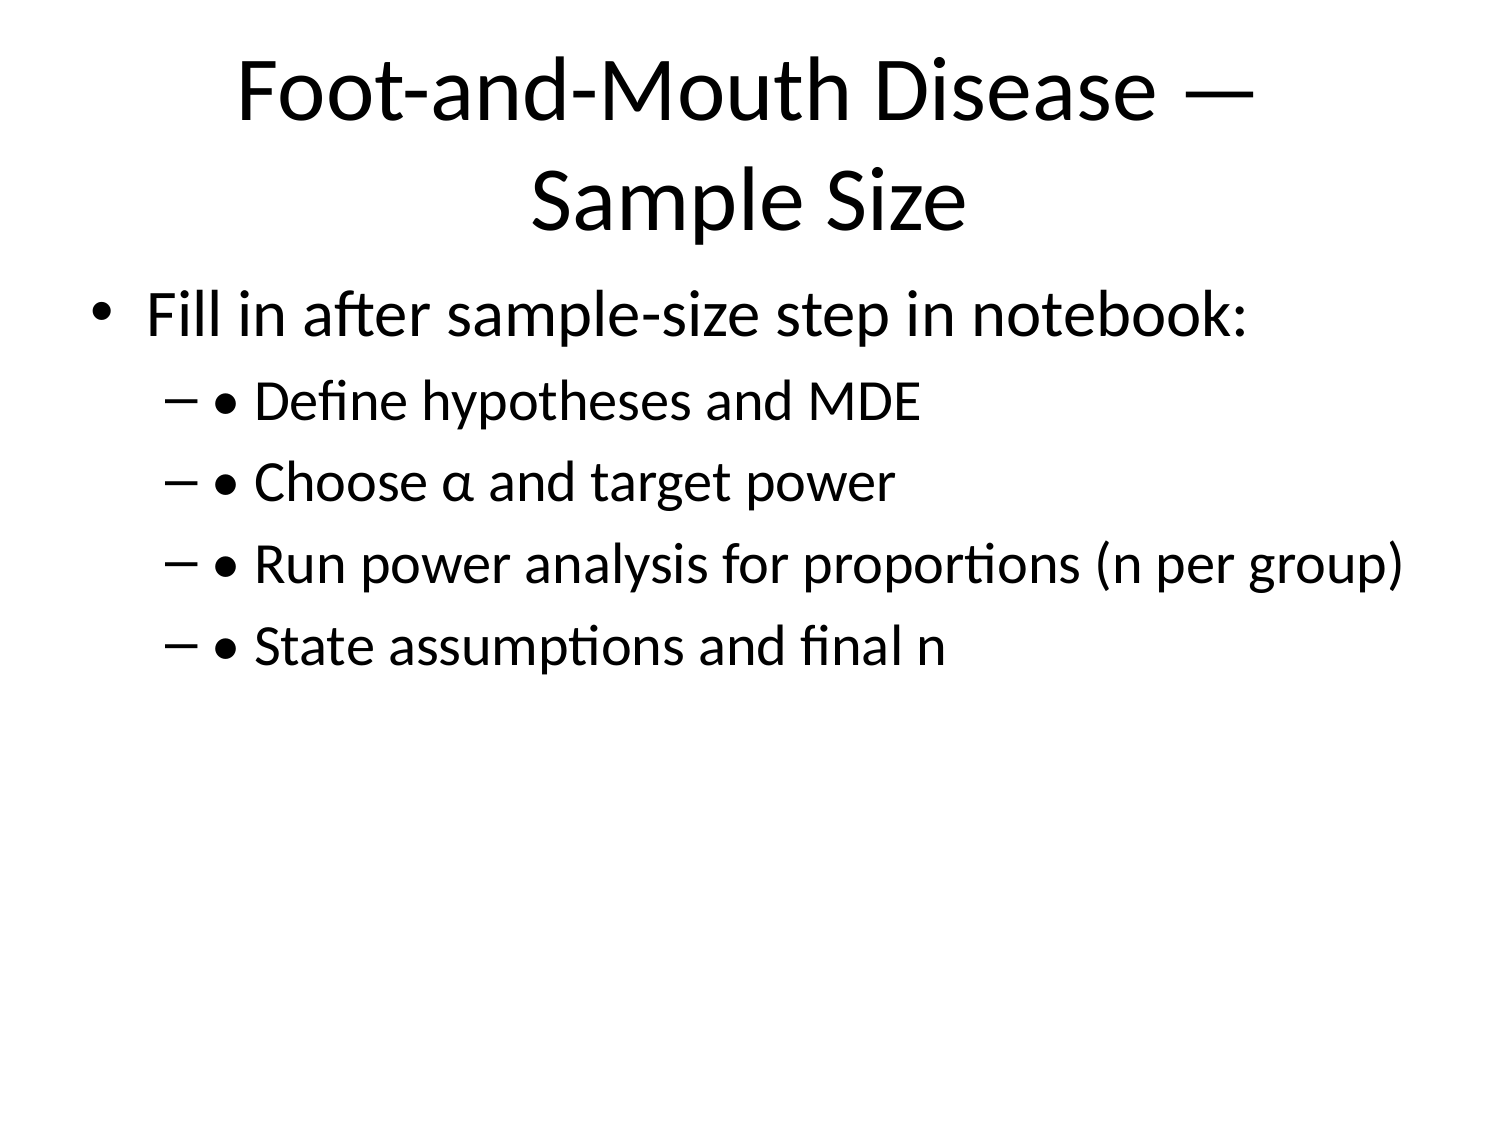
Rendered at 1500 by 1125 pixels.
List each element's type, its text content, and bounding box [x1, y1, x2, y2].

list Fill in after sample-size step in notebook: • Define hypotheses and MDE • Choose α and target power • Run power analysis for proportions (n per group) • State assumptions and final n [75, 262, 1425, 1005]
title Foot-and-Mouth Disease — Sample Size [75, 45, 1425, 233]
